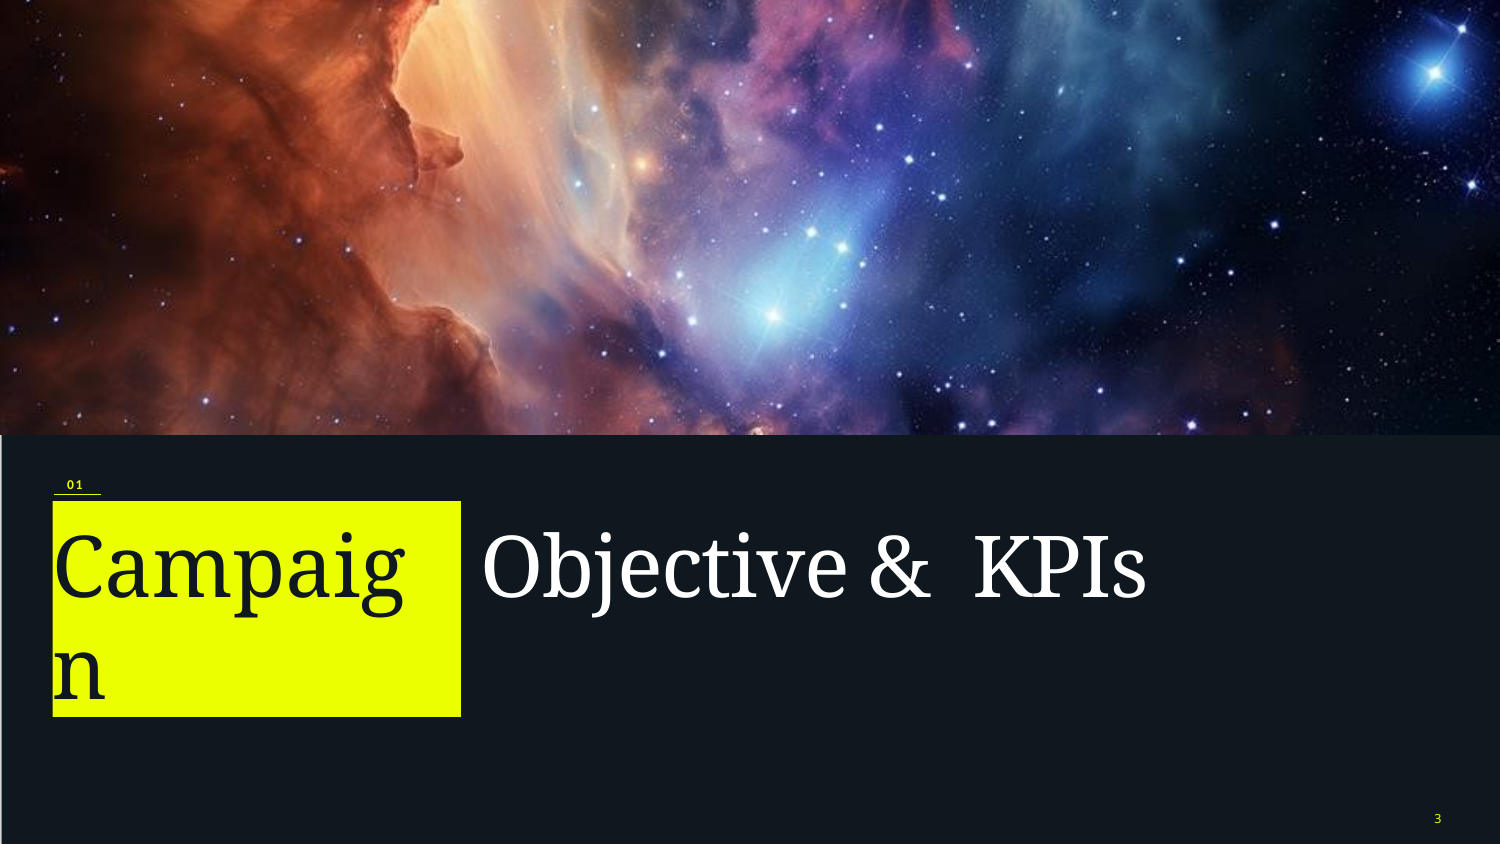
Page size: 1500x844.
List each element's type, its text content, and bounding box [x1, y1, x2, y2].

text_box Campaign [52, 505, 461, 717]
slide_number 3 [1428, 807, 1459, 844]
text_box Objective & KPIs [478, 509, 1295, 615]
text_box [2, 503, 1500, 844]
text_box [0, 0, 1500, 496]
